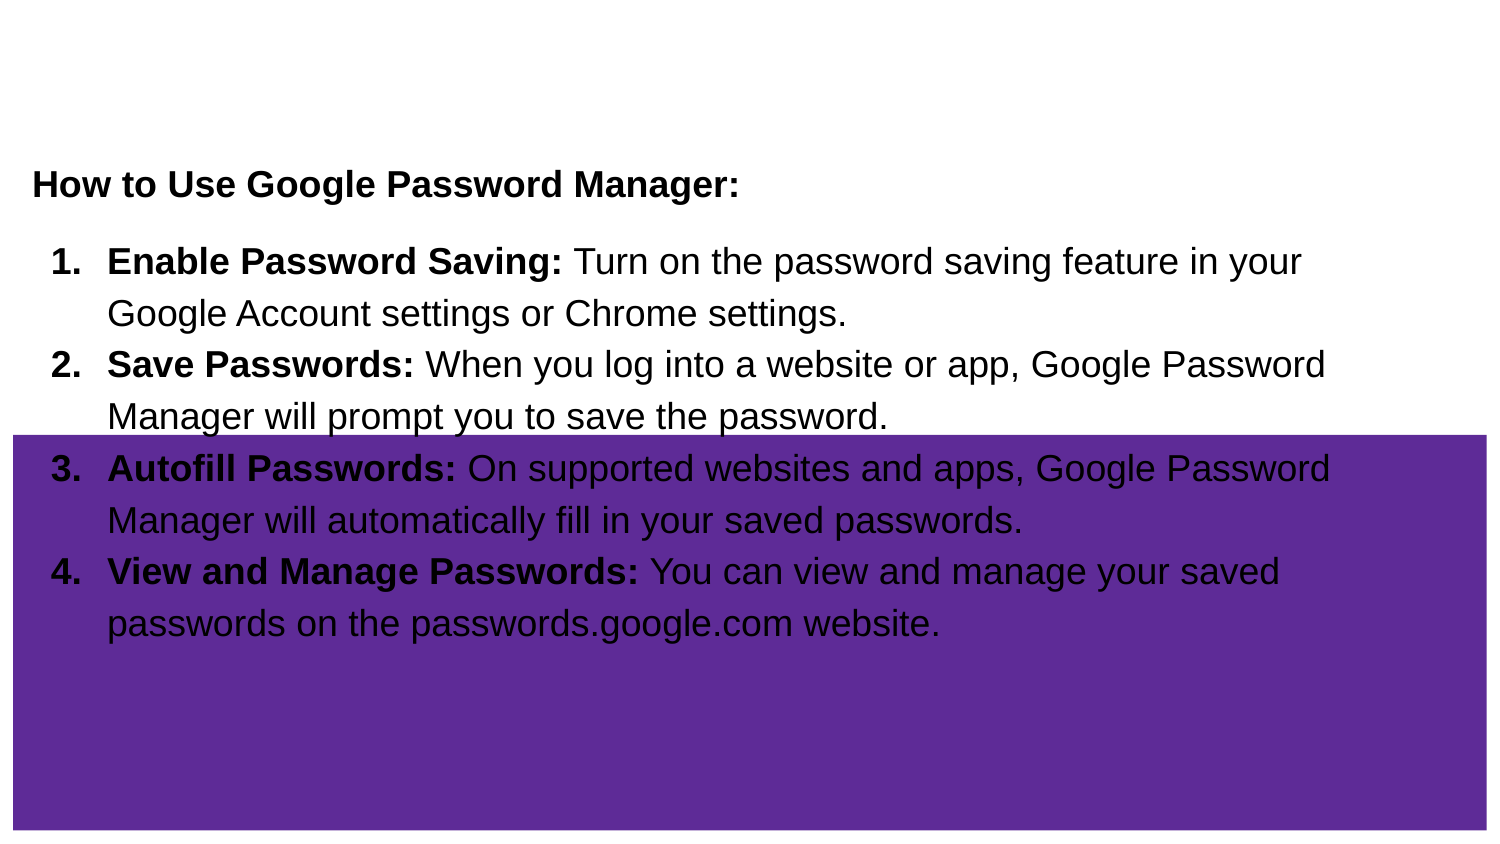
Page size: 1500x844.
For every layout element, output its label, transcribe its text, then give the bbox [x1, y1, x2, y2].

title How to Use Google Password Manager: Enable Password Saving: Turn on the password saving feature in your Google Account settings or Chrome settings. Save Passwords: When you log into a website or app, Google Password Manager will prompt you to save the password. Autofill Passwords: On supported websites and apps, Google Password Manager will automatically fill in your saved passwords. View and Manage Passwords: You can view and manage your saved passwords on the passwords.google.com website. [17, 43, 1423, 790]
